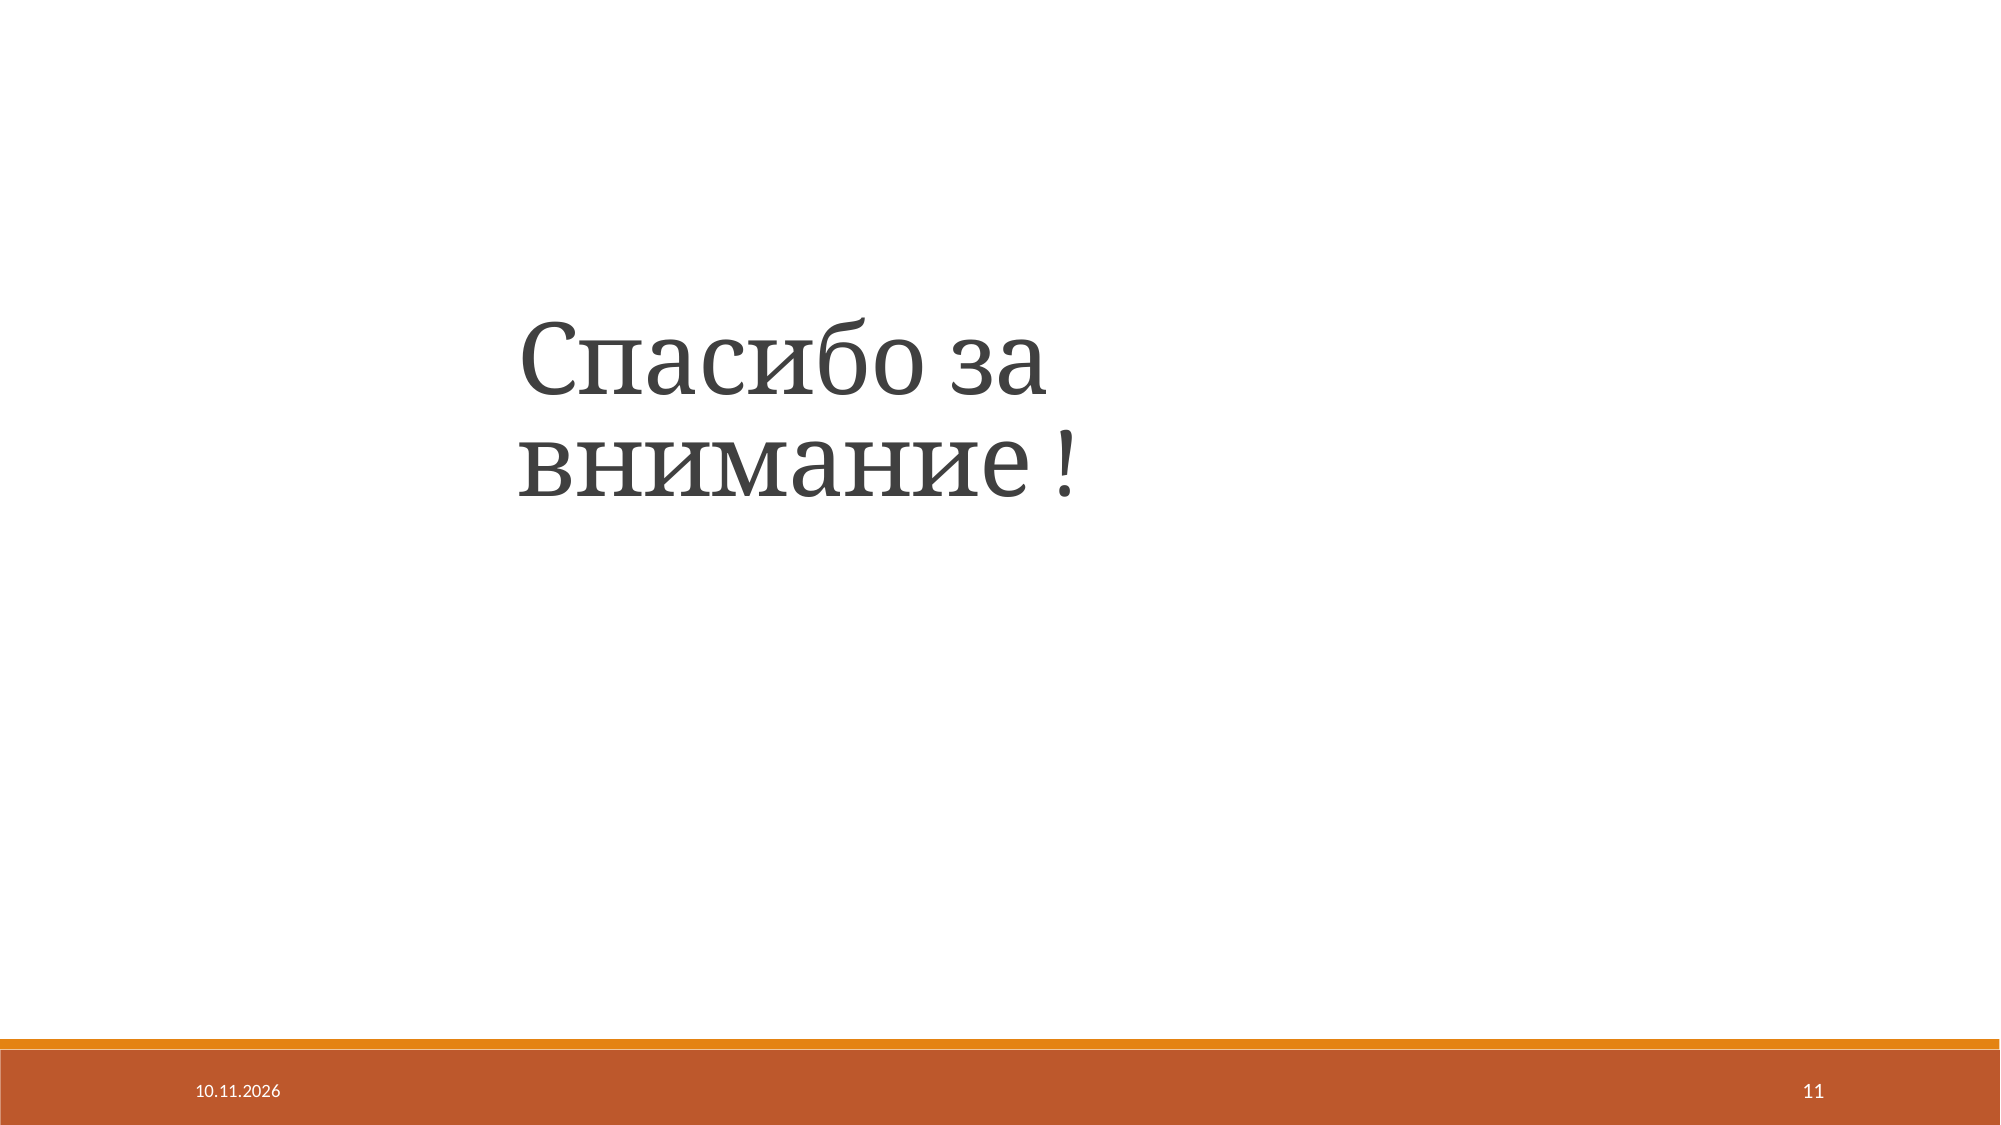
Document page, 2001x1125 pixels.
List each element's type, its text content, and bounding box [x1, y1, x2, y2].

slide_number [180, 1059, 586, 1120]
slide_number 11 [1624, 1059, 1840, 1120]
title Спасибо за внимание ! [502, 365, 1528, 525]
